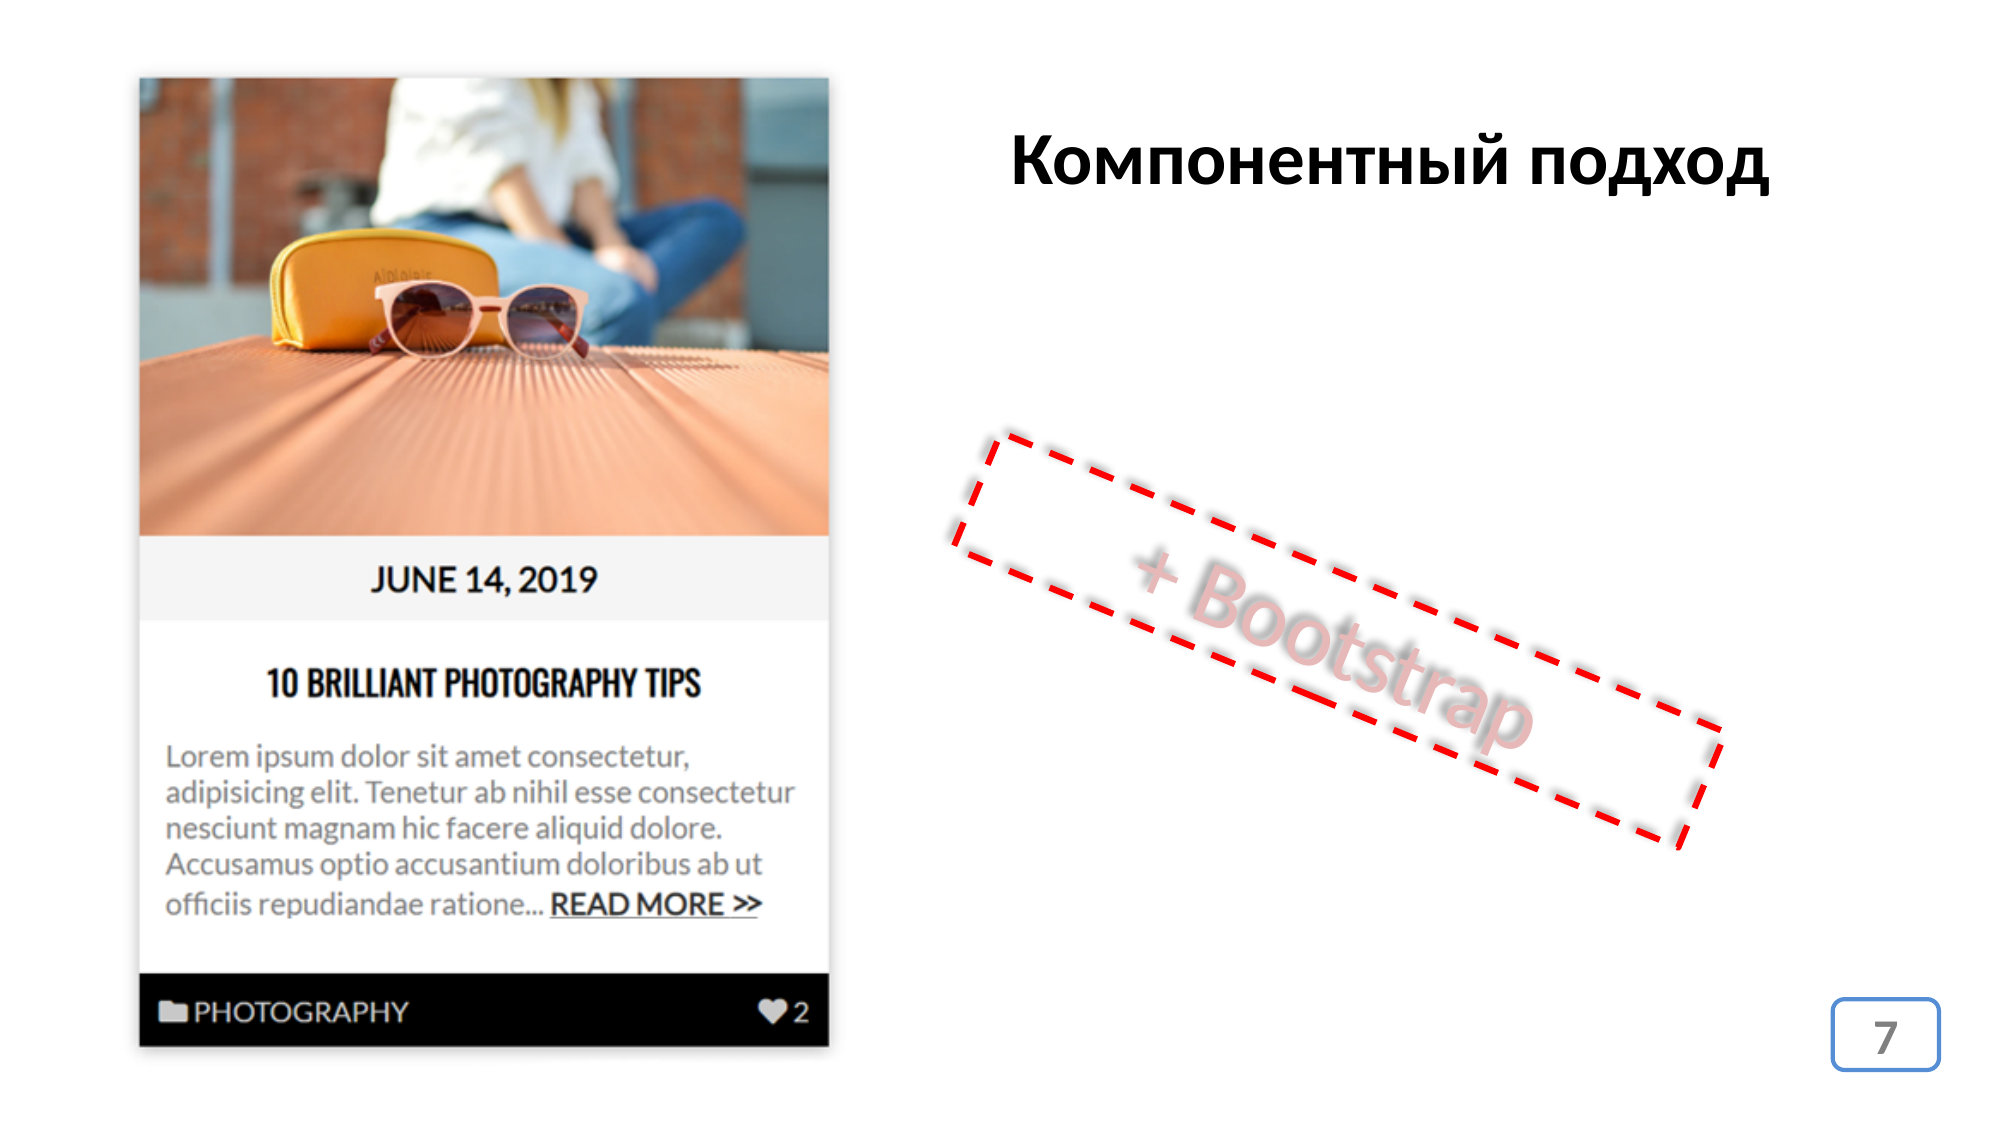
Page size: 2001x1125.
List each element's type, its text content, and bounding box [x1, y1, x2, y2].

text_box Компонентный подход [996, 101, 1786, 207]
text_box + Bootstrap [953, 432, 1726, 848]
picture [102, 39, 871, 1086]
text_box 7 [1830, 997, 1942, 1073]
